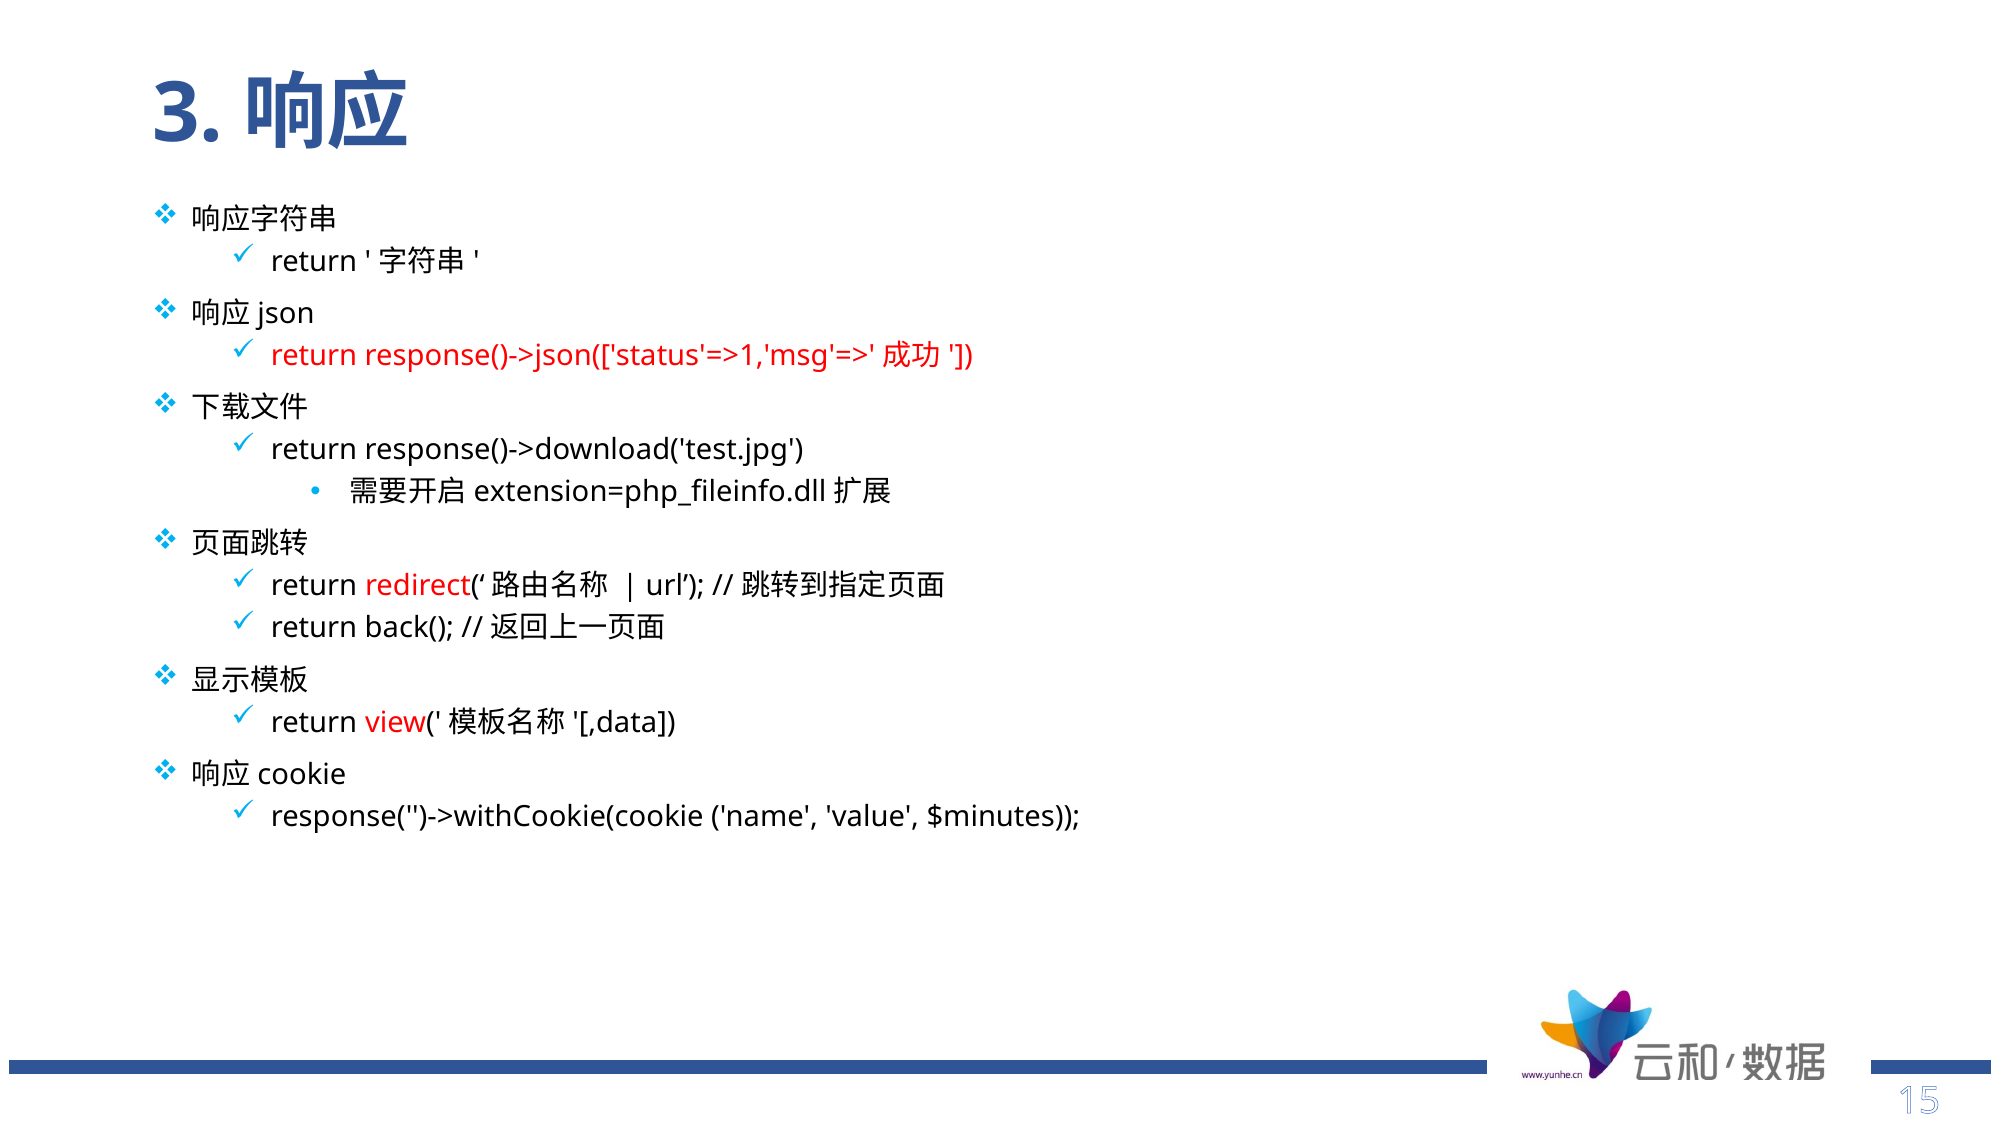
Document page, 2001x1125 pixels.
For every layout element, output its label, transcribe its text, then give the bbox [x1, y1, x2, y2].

picture [1504, 981, 1845, 1106]
list 响应字符串 return '字符串' 响应json return response()->json(['status'=>1,'msg'=>'成功']) 下载文件 return response()->download('test.jpg') 需要开启extension=php_fileinfo.dll扩展 页面跳转 return redirect(‘路由名称 | url’); //跳转到指定页面 return back(); //返回上一页面 显示模板 return view('模板名称'[,data]) 响应cookie response('')->withCookie(cookie ('name', 'value', $minutes)); [137, 196, 1813, 983]
title 3.响应 [137, 5, 1863, 224]
